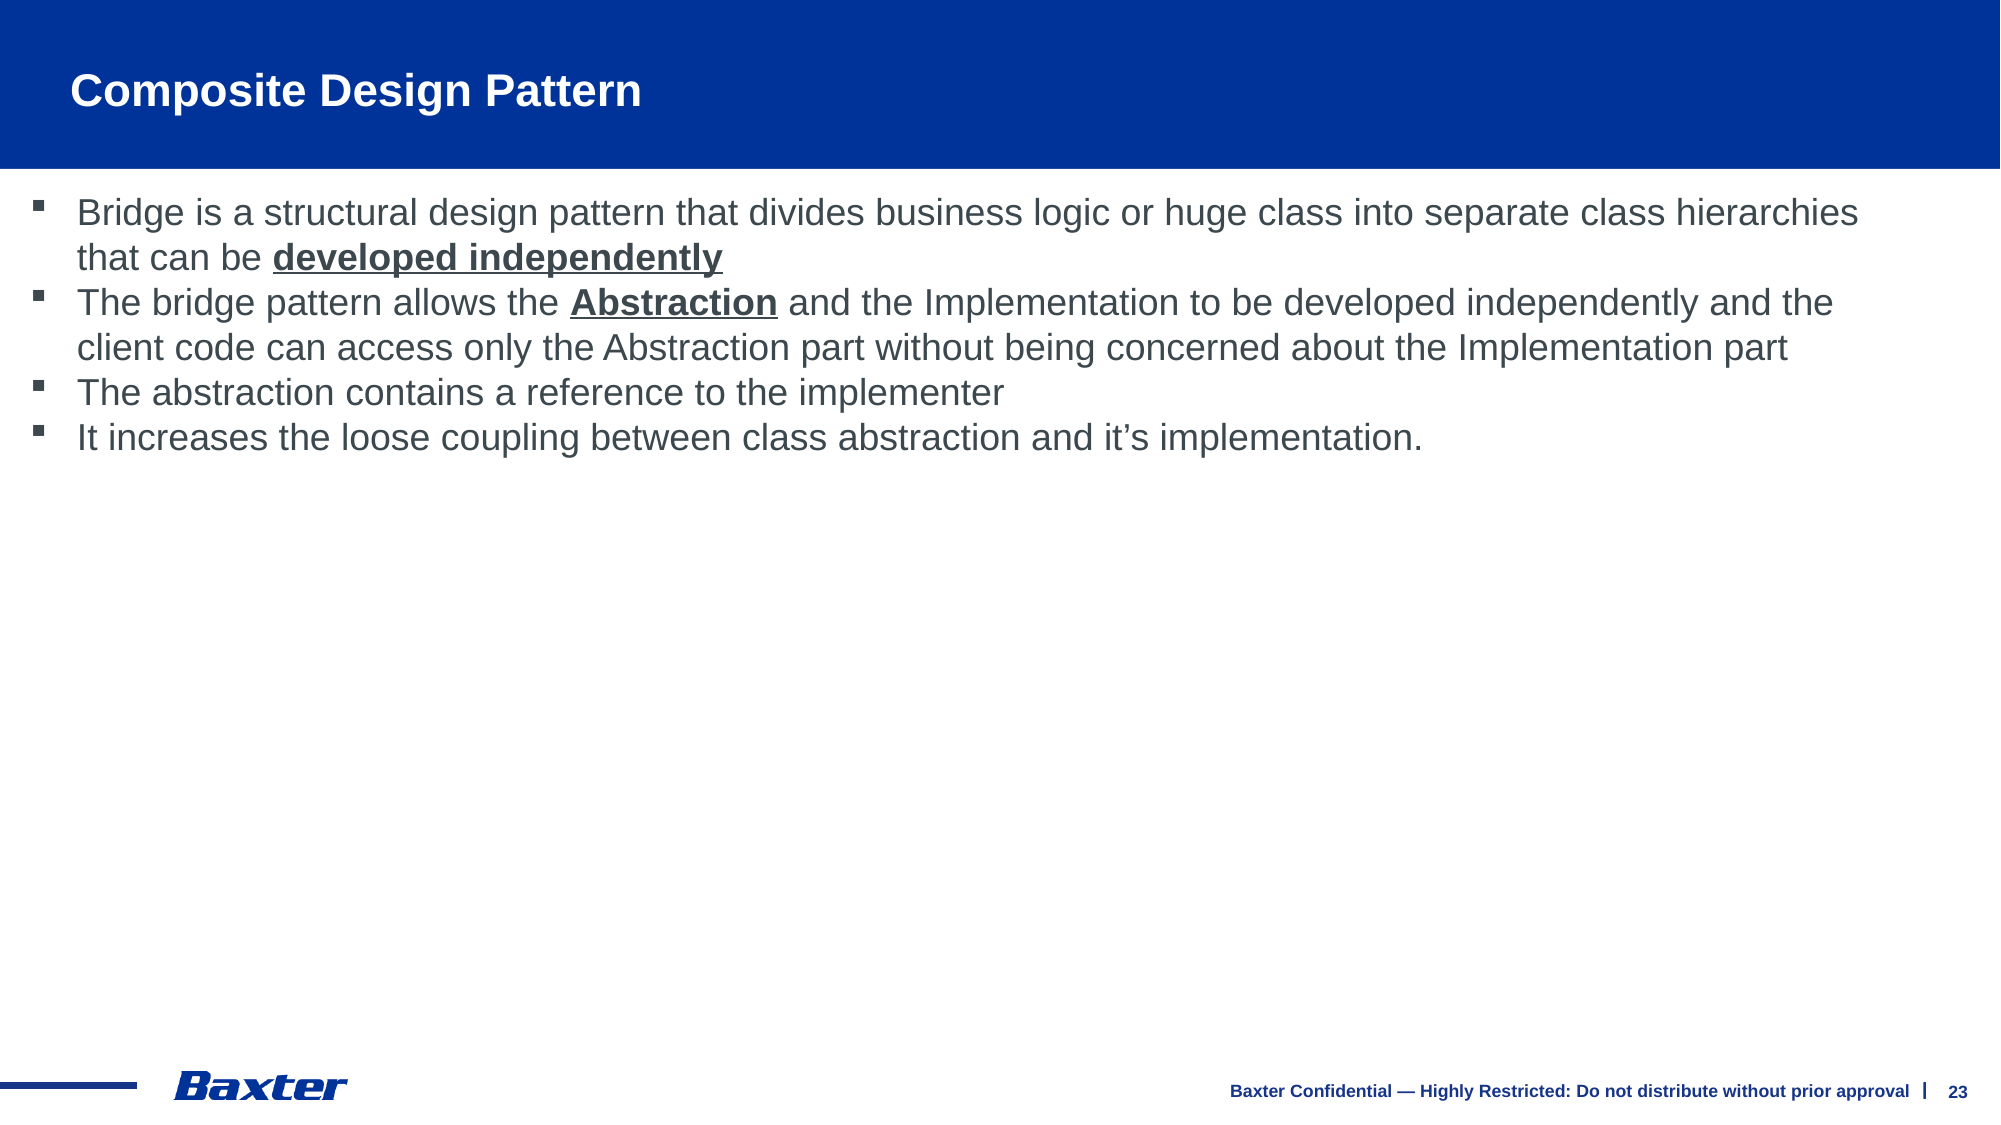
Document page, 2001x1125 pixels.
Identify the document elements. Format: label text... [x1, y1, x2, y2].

picture [173, 1071, 348, 1100]
slide_number 23 [1888, 1061, 1983, 1122]
title Composite Design Pattern [55, 45, 697, 139]
footer Baxter Confidential — Highly Restricted: Do not distribute without prior approval [936, 1061, 1888, 1120]
text_box Bridge is a structural design pattern that divides business logic or huge class into separate class hierarchies that can be developed independently The bridge pattern allows the Abstraction and the Implementation to be developed independently and the client code can access only the Abstraction part without being concerned about the Implementation part The abstraction contains a reference to the implementer It increases the loose coupling between class abstraction and it’s implementation. [15, 180, 1936, 511]
